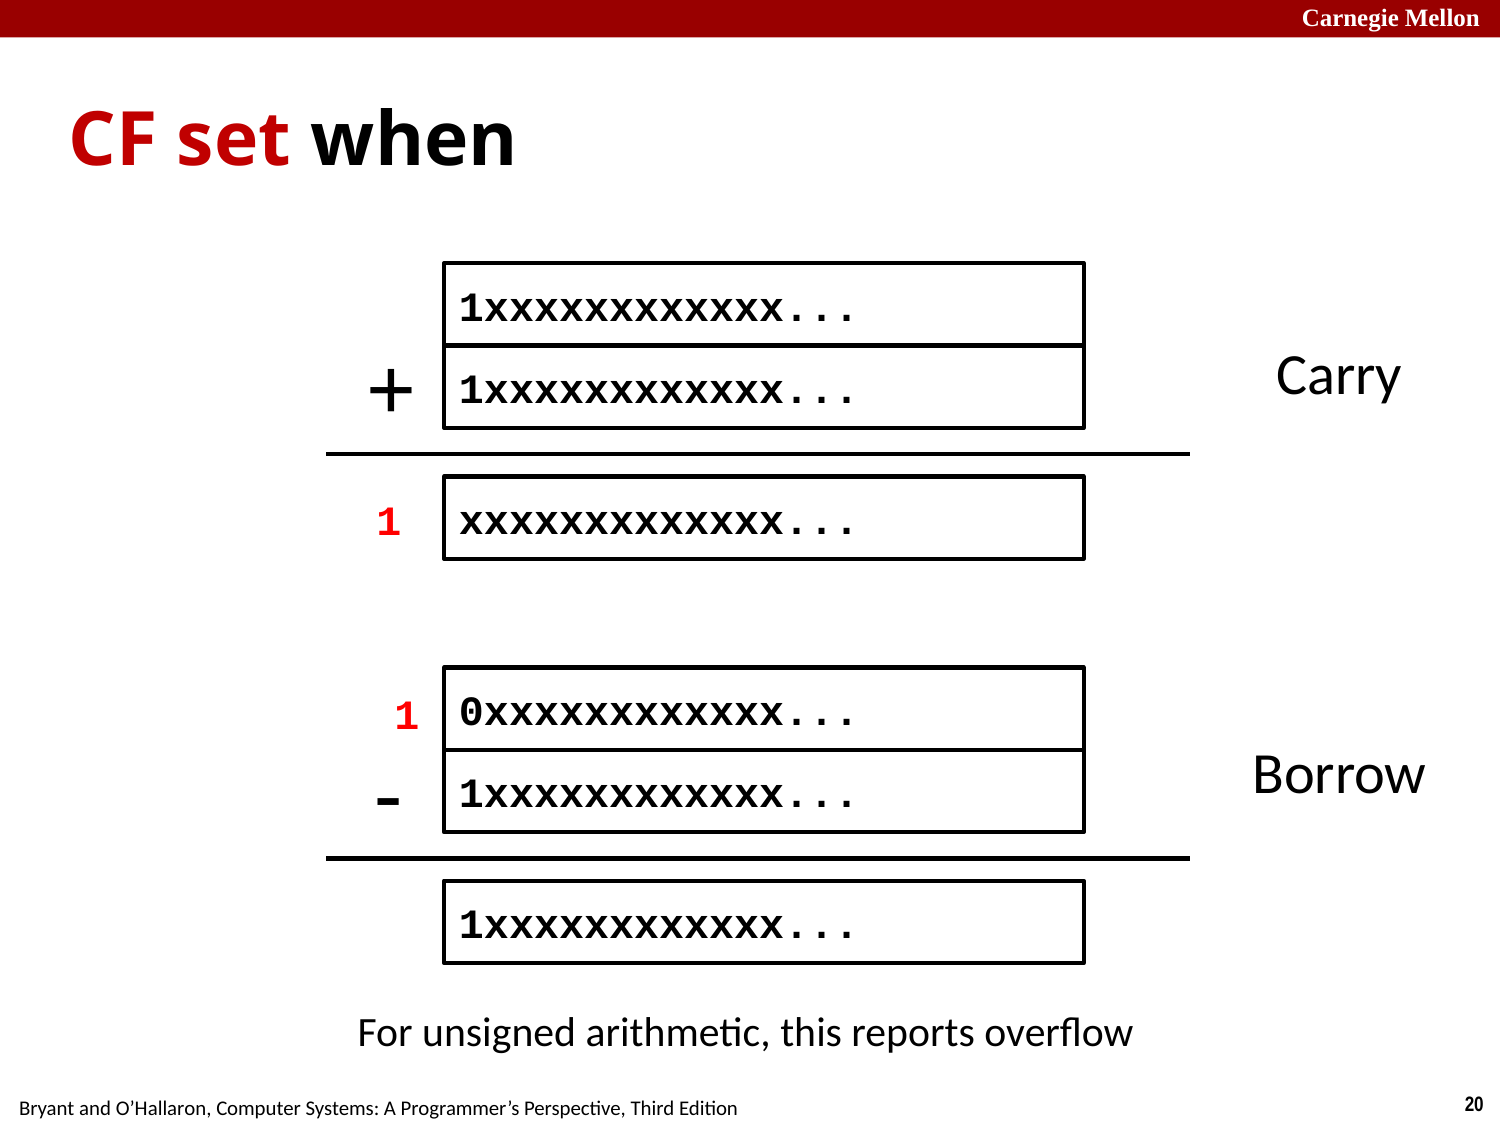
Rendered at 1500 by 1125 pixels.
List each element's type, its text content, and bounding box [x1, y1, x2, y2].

text_box Borrow [1237, 728, 1442, 813]
text_box + [351, 326, 427, 446]
text_box xxxxxxxxxxxxx... [444, 476, 1084, 559]
title CF set when [62, 41, 1438, 230]
text_box 1xxxxxxxxxxxx... [444, 263, 1084, 345]
text_box 1xxxxxxxxxxxx... [444, 345, 1084, 428]
text_box Carry [1261, 328, 1418, 414]
text_box 1 [351, 486, 427, 552]
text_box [326, 667, 1190, 964]
text_box For unsigned arithmetic, this reports overflow [342, 997, 1149, 1062]
